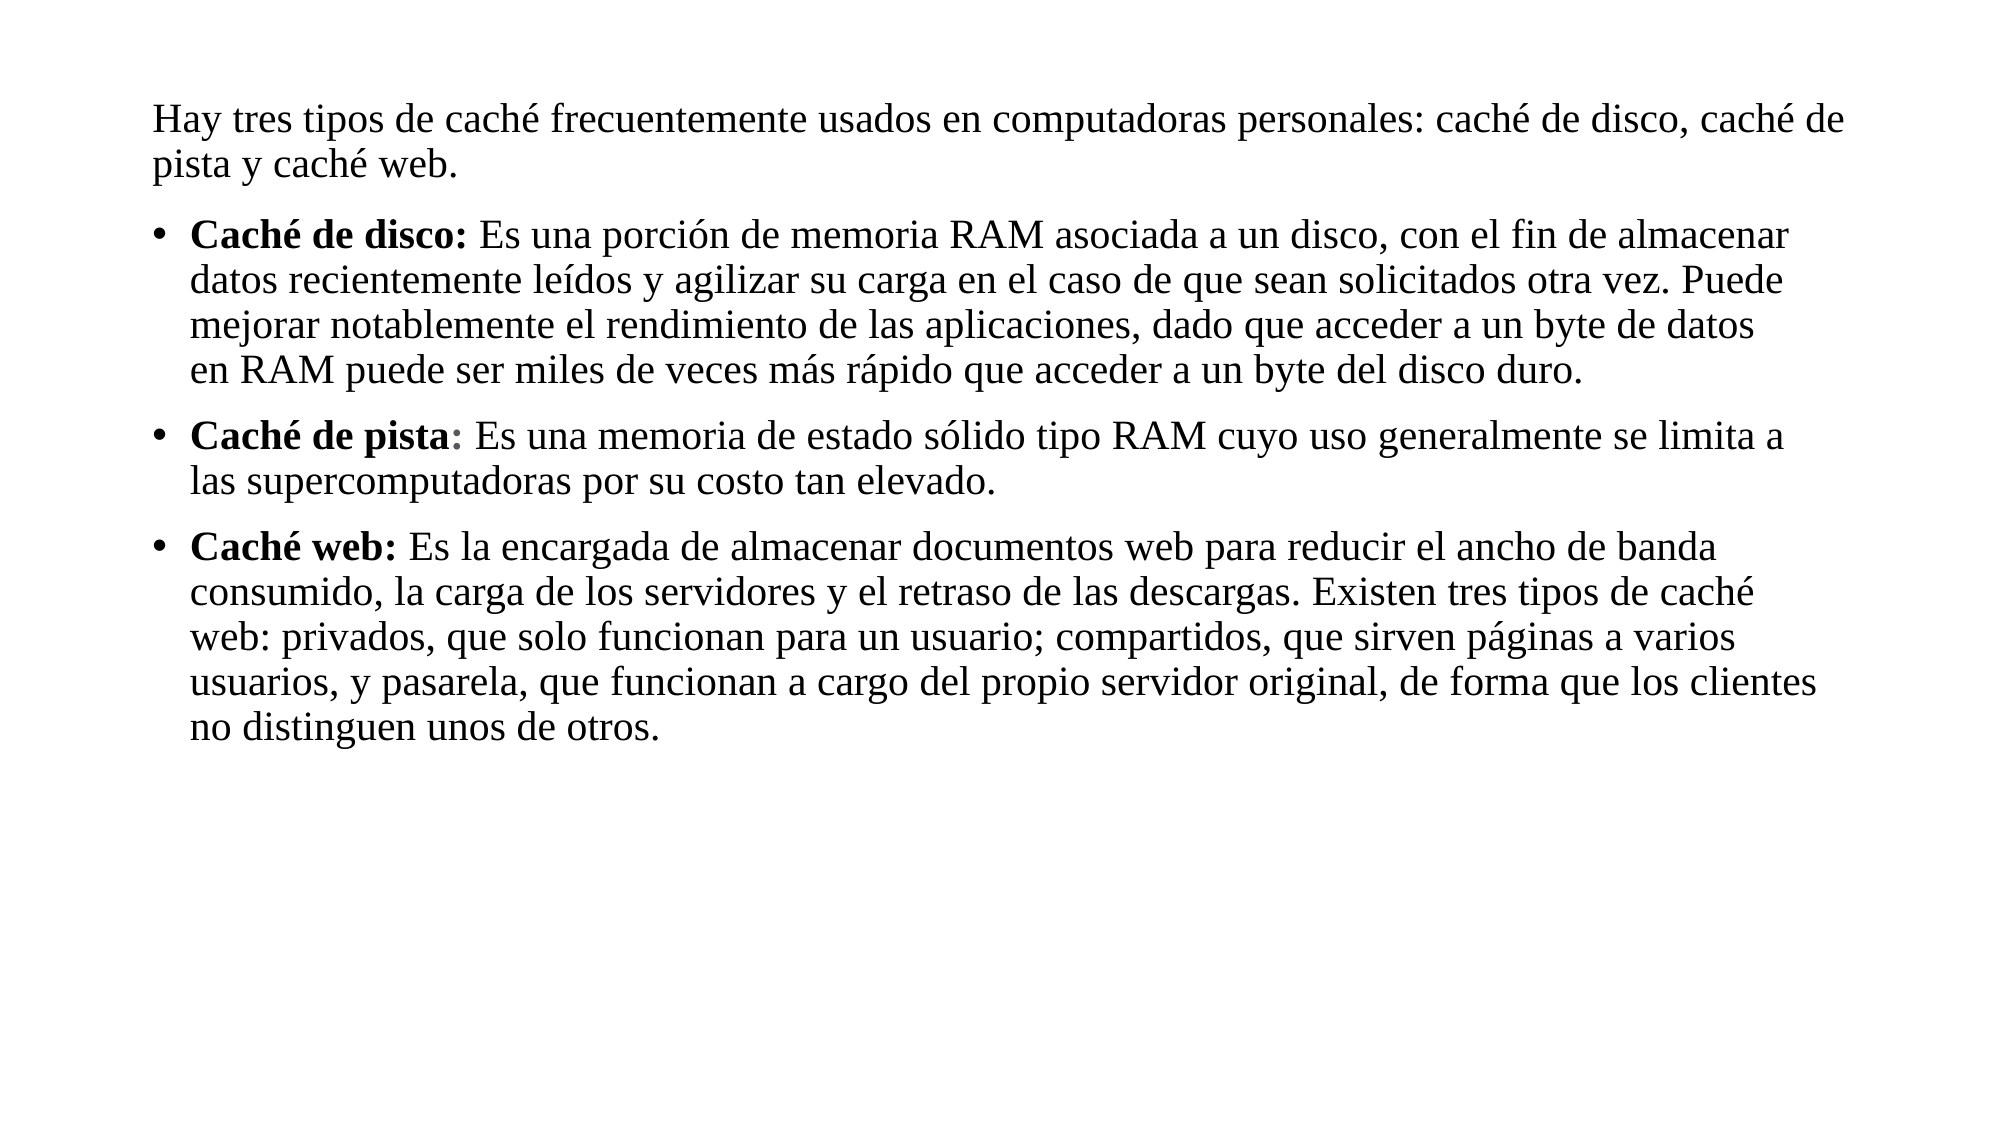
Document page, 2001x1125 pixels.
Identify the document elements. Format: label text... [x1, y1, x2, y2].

title Hay tres tipos de caché frecuentemente usados en computadoras personales: caché de disco, caché de pista y caché web. [137, 32, 1863, 205]
list Caché de disco: Es una porción de memoria RAM asociada a un disco, con el fin de almacenar datos recientemente leídos y agilizar su carga en el caso de que sean solicitados otra vez. Puede mejorar notablemente el rendimiento de las aplicaciones, dado que acceder a un byte de datos en RAM puede ser miles de veces más rápido que acceder a un byte del disco duro. Caché de pista: Es una memoria de estado sólido tipo RAM cuyo uso generalmente se limita a las supercomputadoras por su costo tan elevado. Caché web: Es la encargada de almacenar documentos web para reducir el ancho de banda consumido, la carga de los servidores y el retraso de las descargas. Existen tres tipos de caché web: privados, que solo funcionan para un usuario; compartidos, que sirven páginas a varios usuarios, y pasarela, que funcionan a cargo del propio servidor original, de forma que los clientes no distinguen unos de otros. [137, 205, 1863, 920]
